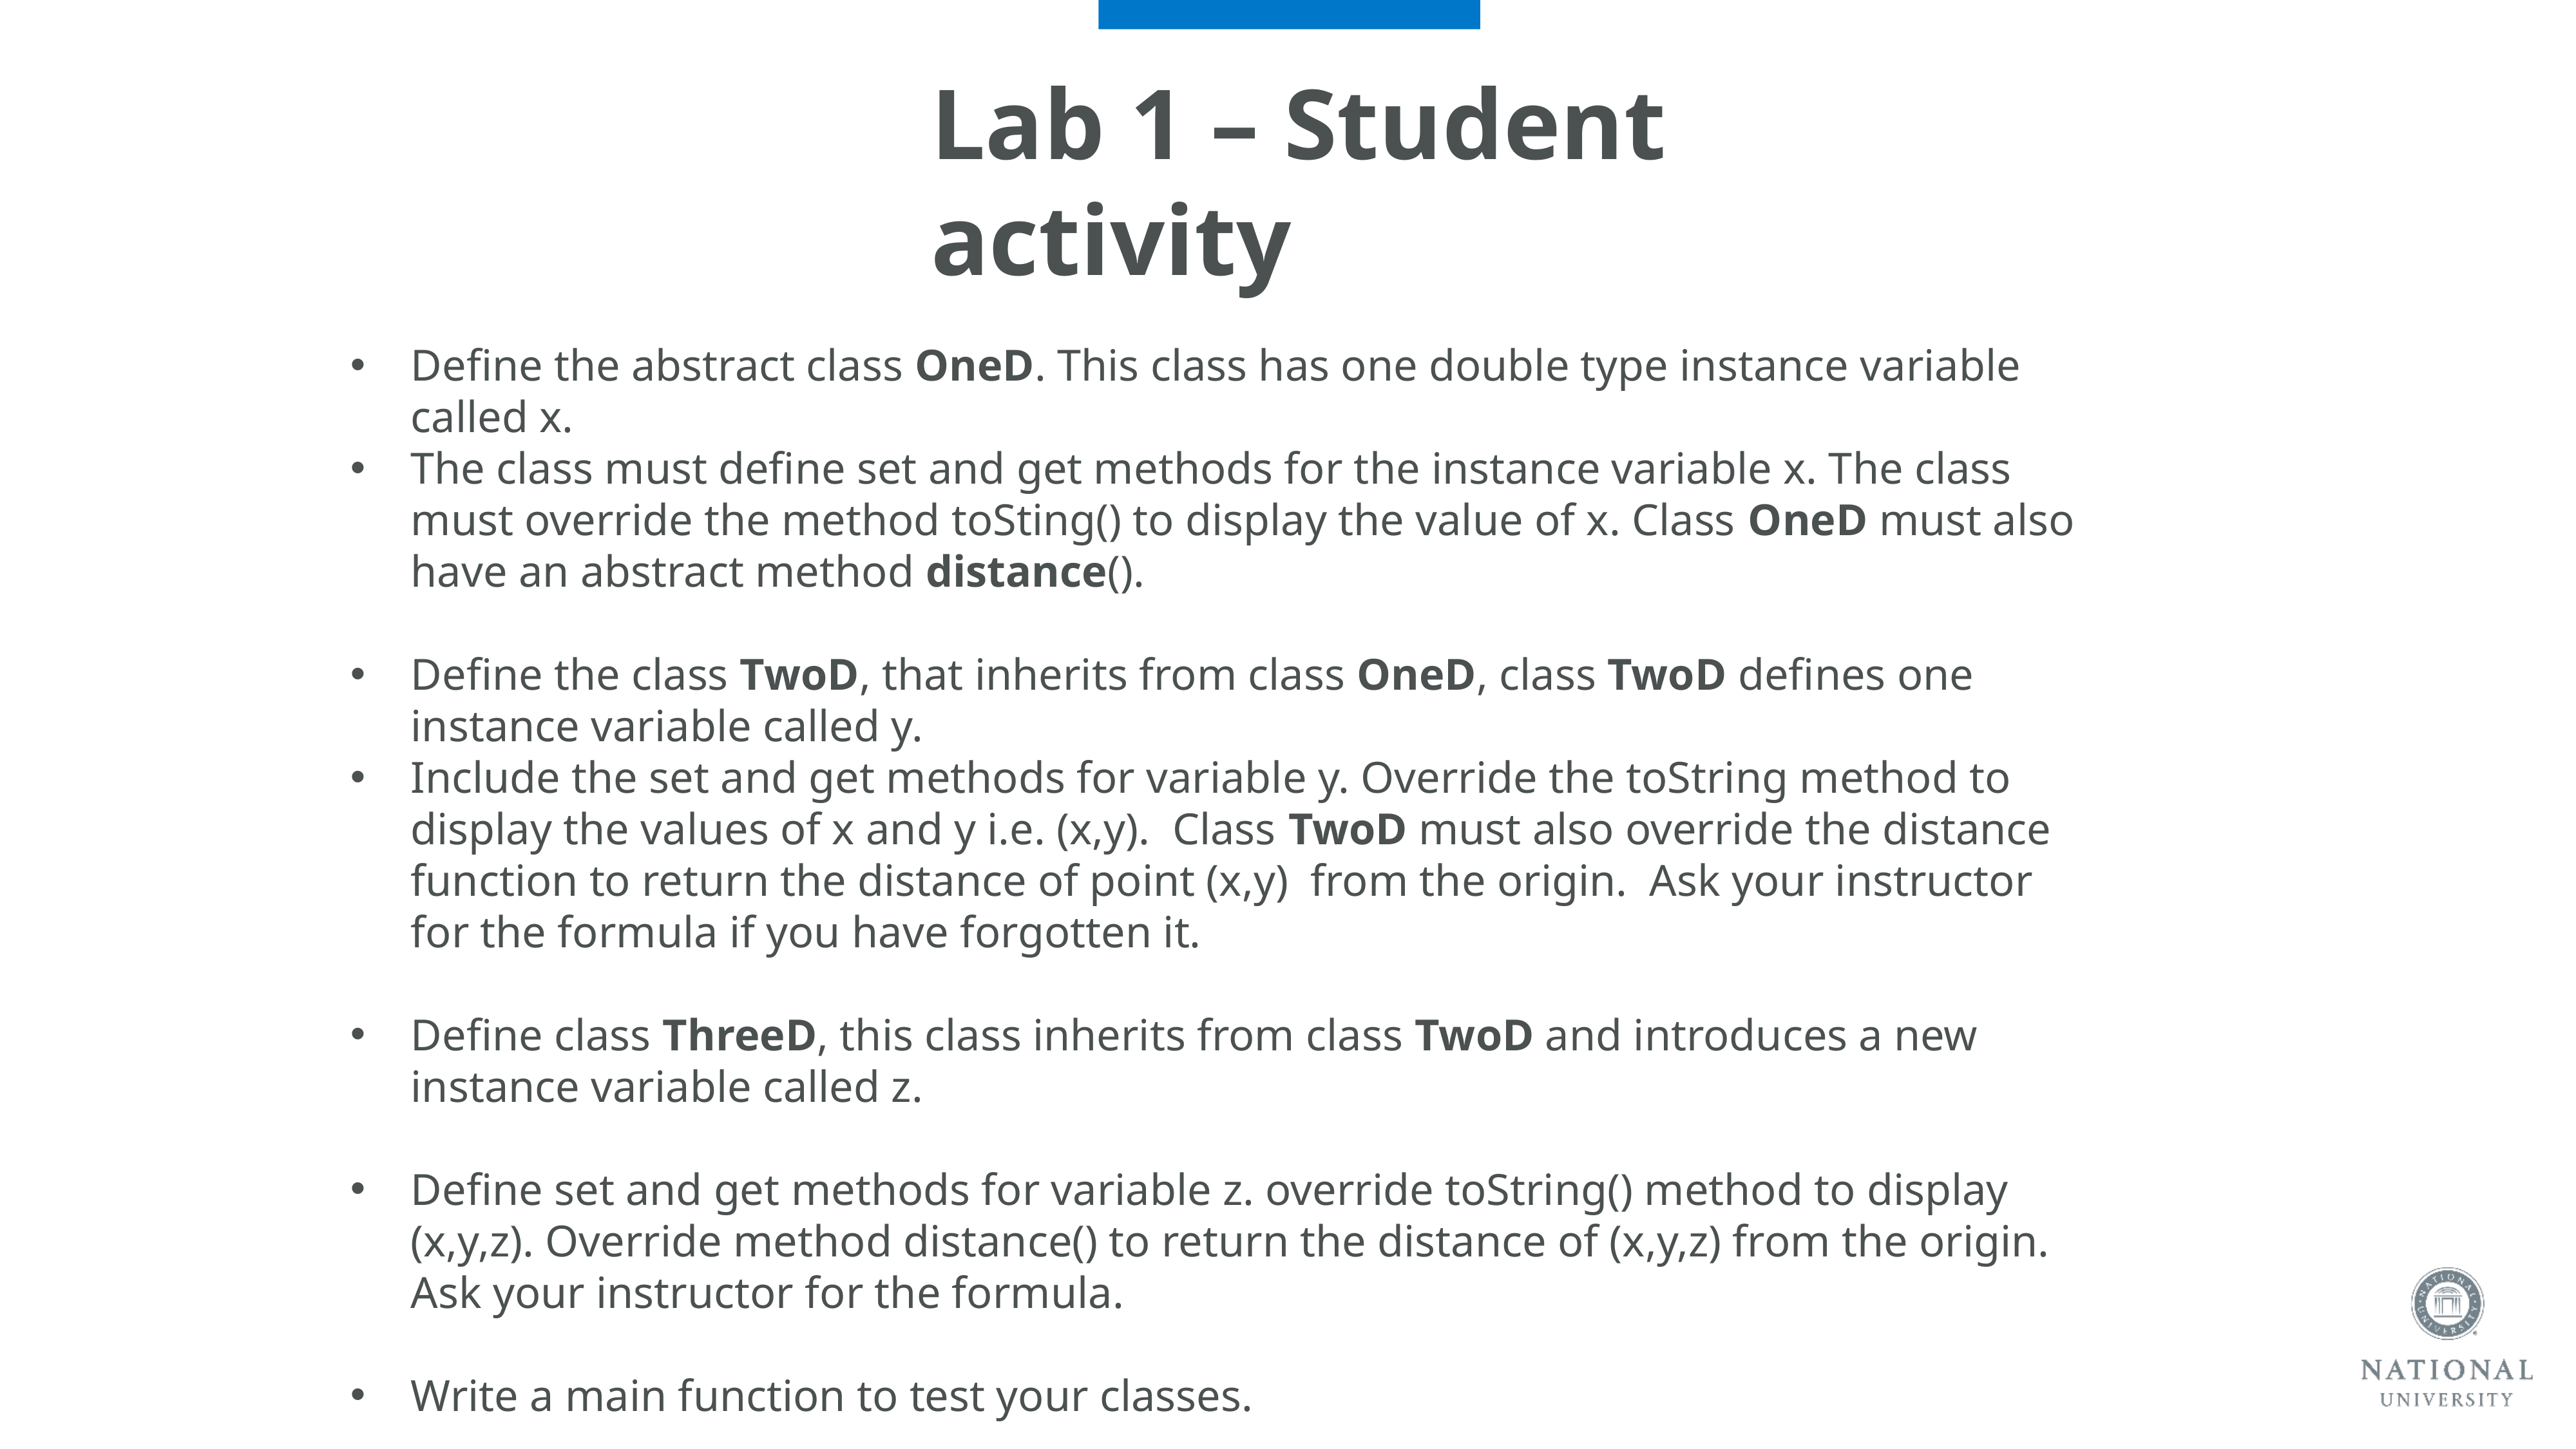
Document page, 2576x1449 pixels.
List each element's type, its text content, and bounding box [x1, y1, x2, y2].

picture [2361, 1267, 2533, 1406]
title Lab 1 – Student activity [921, 57, 1909, 310]
text_box Define the abstract class OneD. This class has one double type instance variable called x. The class must define set and get methods for the instance variable x. The class must override the method toSting() to display the value of x. Class OneD must also have an abstract method distance(). Define the class TwoD, that inherits from class OneD, class TwoD defines one instance variable called y. Include the set and get methods for variable y. Override the toString method to display the values of x and y i.e. (x,y). Class TwoD must also override the distance function to return the distance of point (x,y) from the origin. Ask your instructor for the formula if you have forgotten it. Define class ThreeD, this class inherits from class TwoD and introduces a new instance variable called z. Define set and get methods for variable z. override toString() method to display (x,y,z). Override method distance() to return the distance of (x,y,z) from the origin. Ask your instructor for the formula. Write a main function to test your classes. [341, 333, 2101, 1449]
